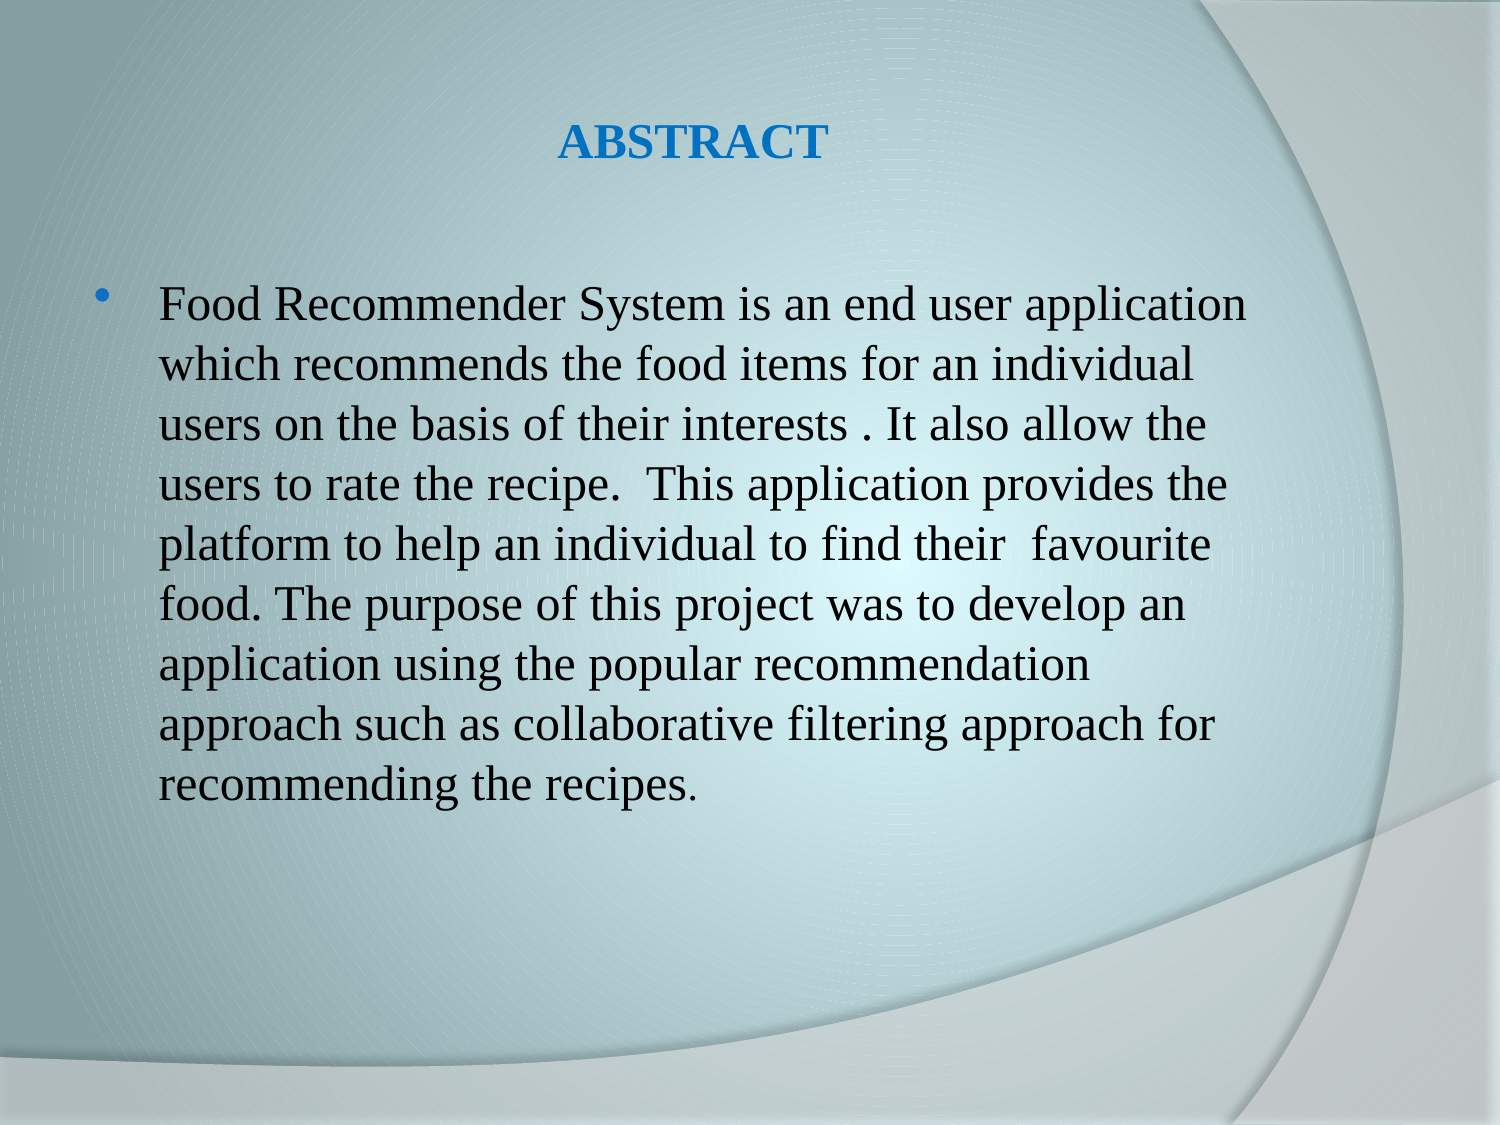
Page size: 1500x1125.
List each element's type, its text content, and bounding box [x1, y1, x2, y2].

list Food Recommender System is an end user application which recommends the food items for an individual users on the basis of their interests . It also allow the users to rate the recipe. This application provides the platform to help an individual to find their favourite food. The purpose of this project was to develop an application using the popular recommendation approach such as collaborative filtering approach for recommending the recipes. [75, 262, 1300, 1005]
title ABSTRACT [75, 45, 1300, 233]
